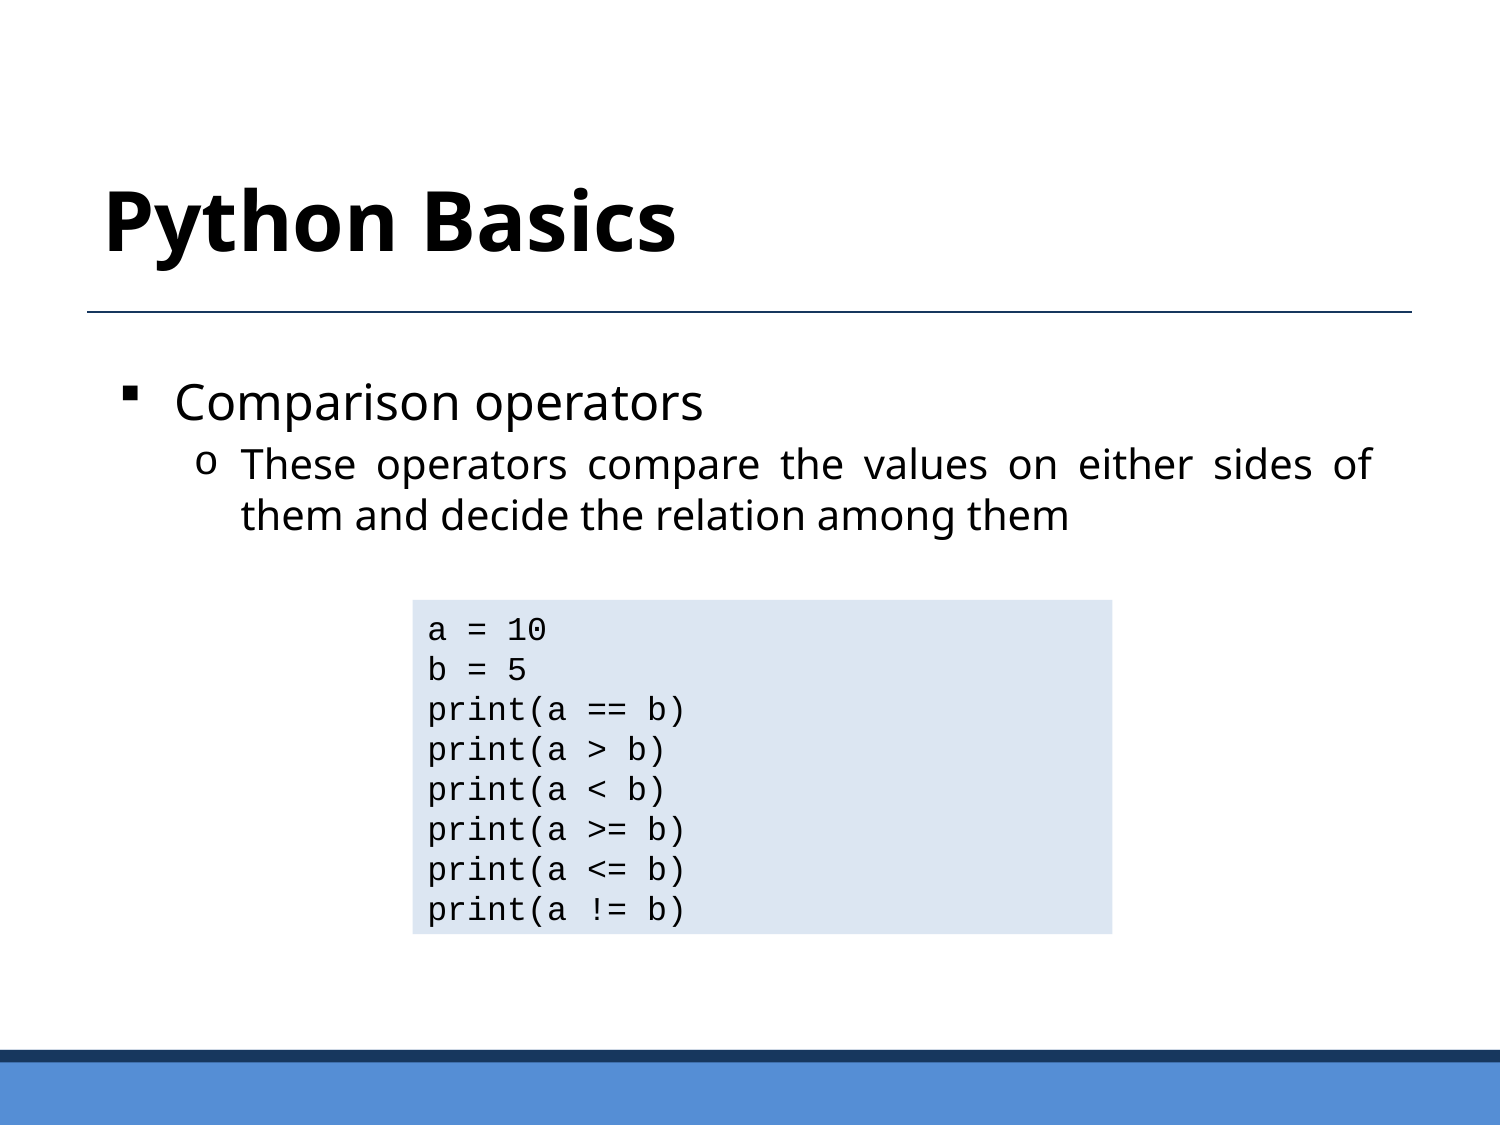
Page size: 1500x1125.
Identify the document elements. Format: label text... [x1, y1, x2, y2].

text_box [0, 1064, 1500, 1125]
text_box Python Basics [87, 124, 1438, 313]
list Comparison operators These operators compare the values on either sides of them and decide the relation among them [103, 362, 1388, 1038]
text_box [0, 1048, 1500, 1064]
text_box a = 10 b = 5 print(a == b) print(a > b) print(a < b) print(a >= b) print(a <= b) print(a != b) [412, 599, 1113, 935]
